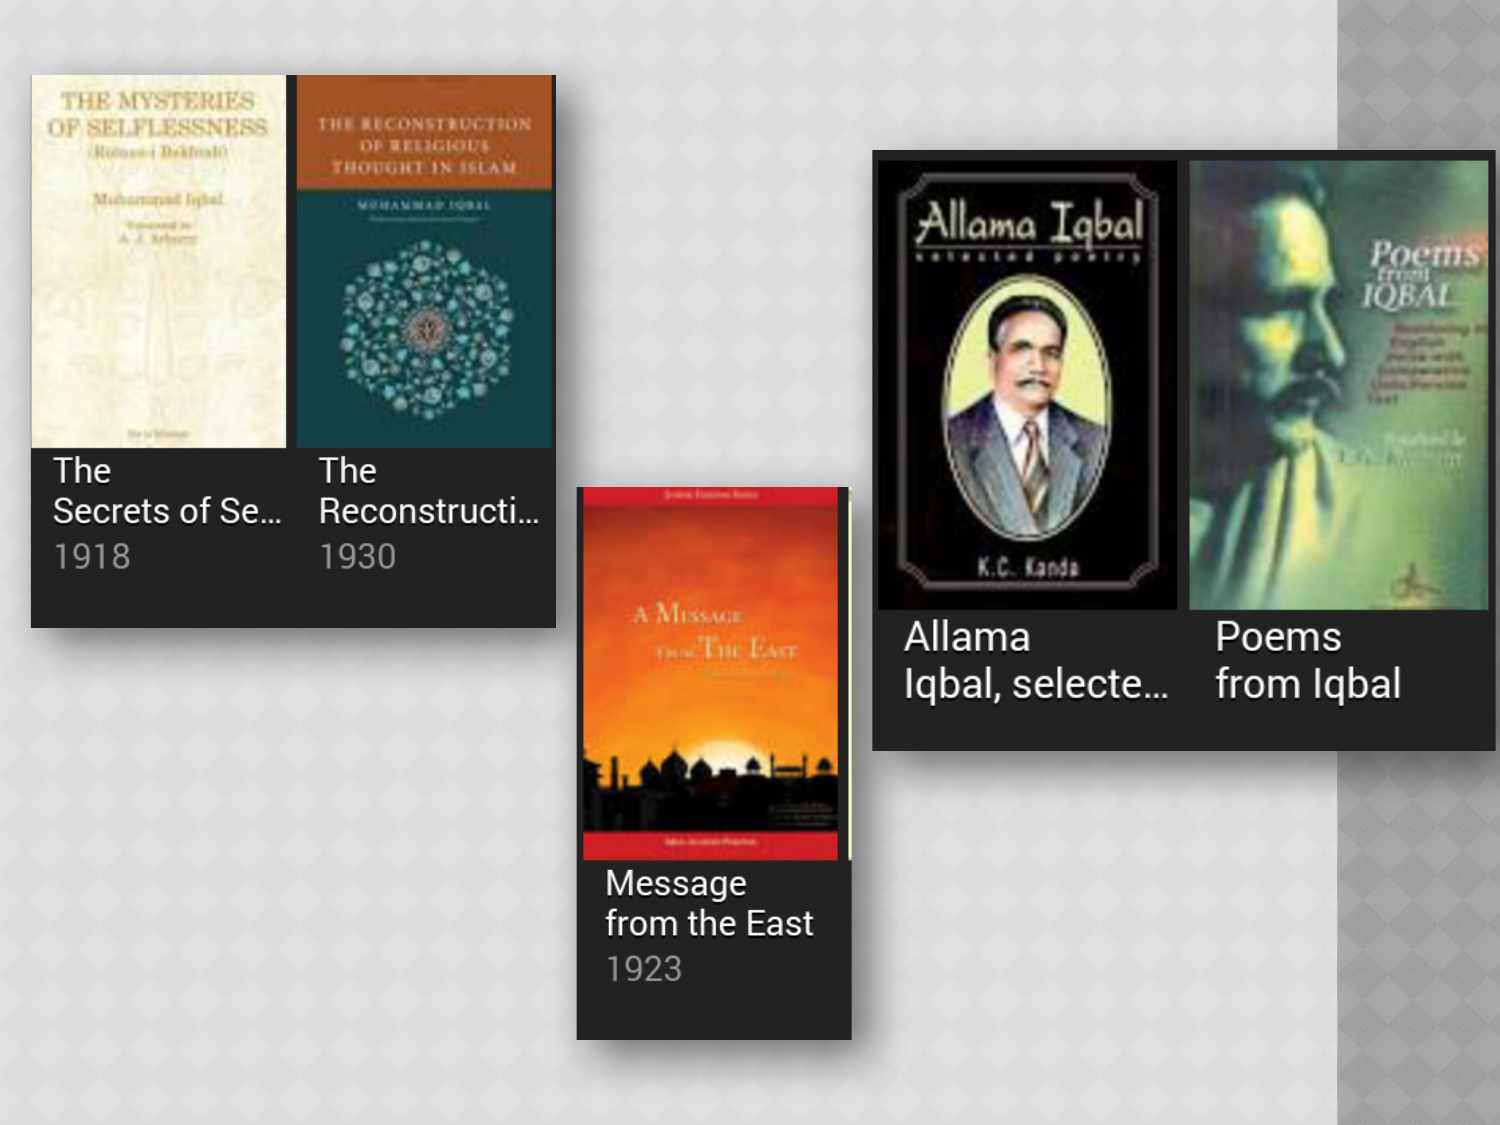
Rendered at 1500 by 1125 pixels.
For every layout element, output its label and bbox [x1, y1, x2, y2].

picture [30, 74, 557, 628]
picture [871, 149, 1497, 751]
picture [576, 486, 853, 1041]
